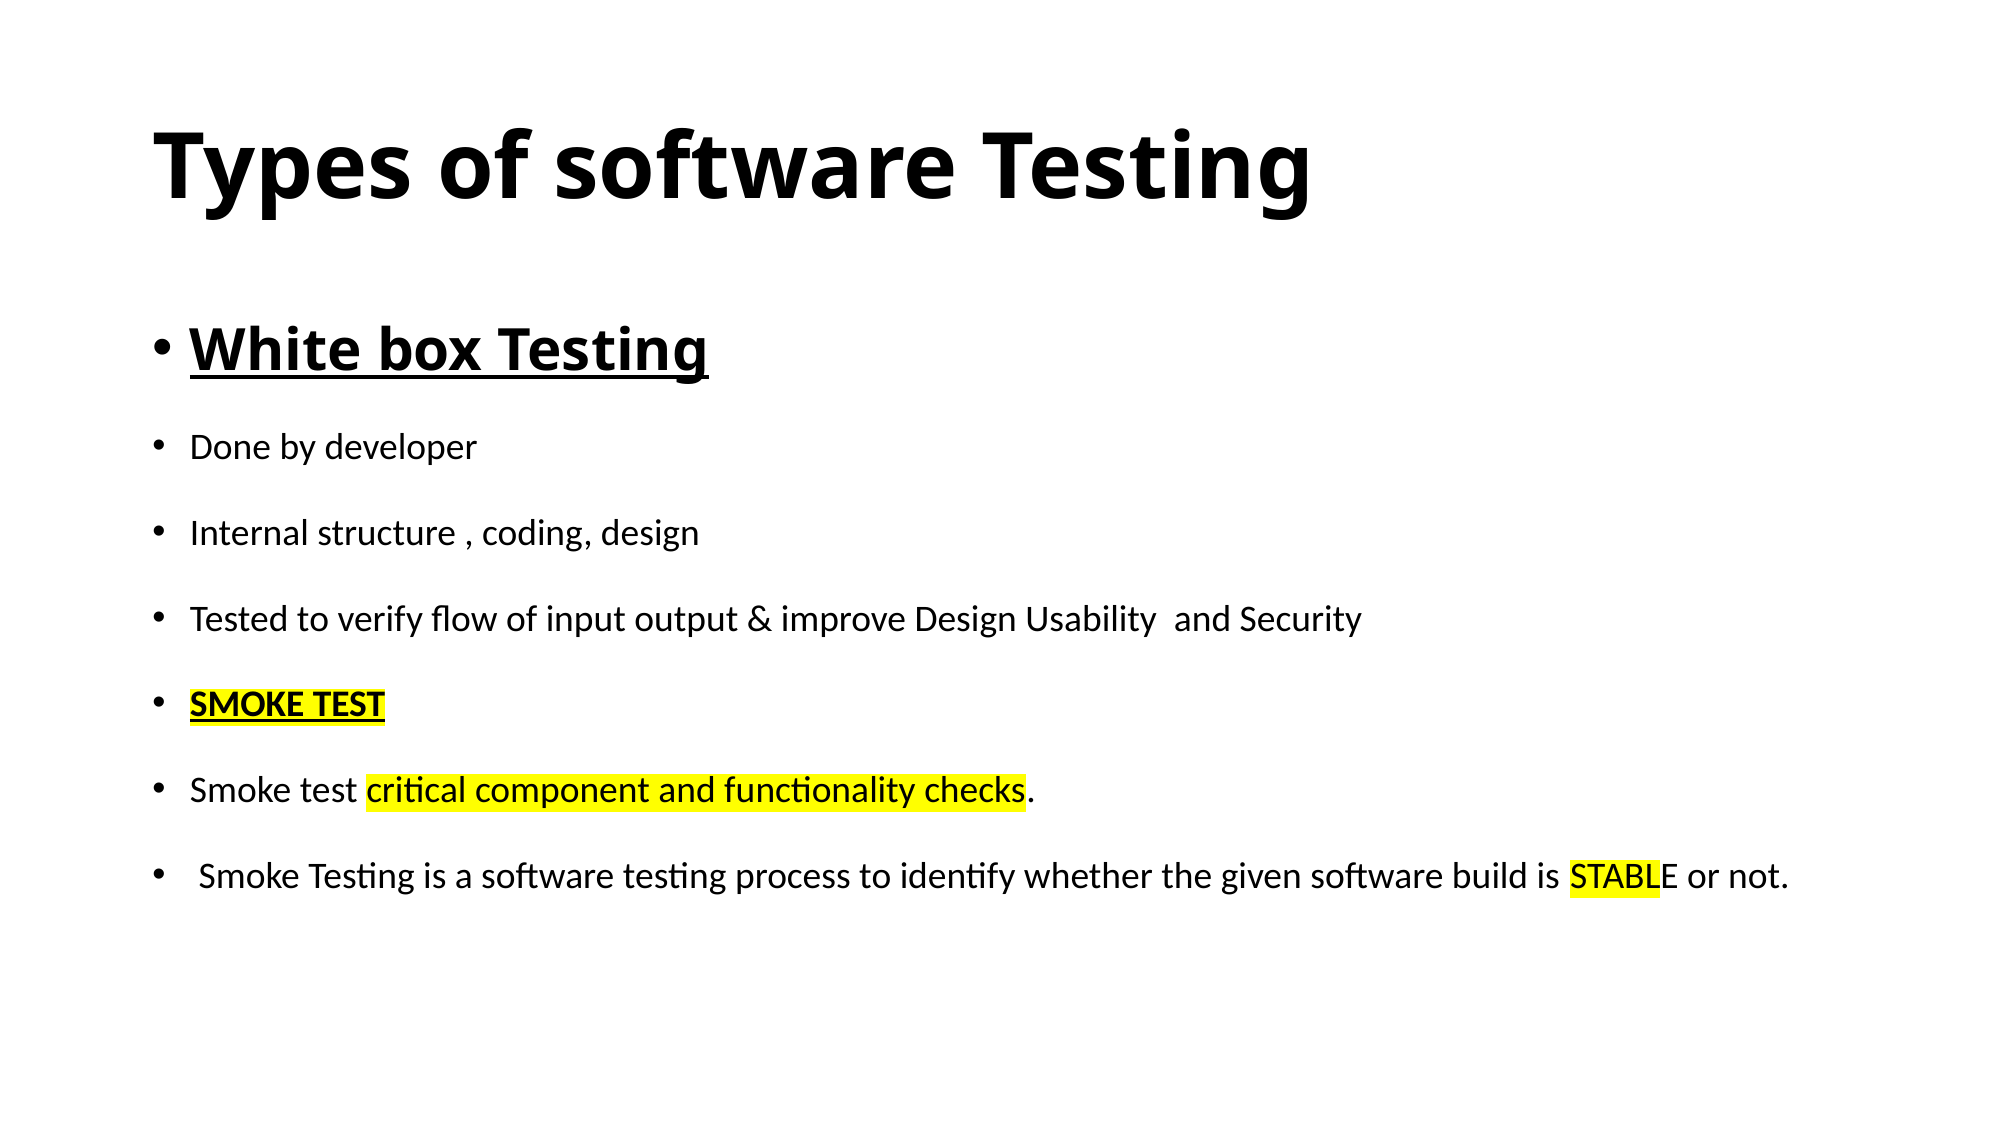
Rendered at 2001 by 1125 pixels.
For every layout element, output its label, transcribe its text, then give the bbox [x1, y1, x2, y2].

list White box Testing Done by developer Internal structure , coding, design Tested to verify flow of input output & improve Design Usability and Security SMOKE TEST Smoke test critical component and functionality checks. Smoke Testing is a software testing process to identify whether the given software build is STABLE or not. [137, 299, 1863, 1014]
title Types of software Testing [137, 59, 1863, 278]
